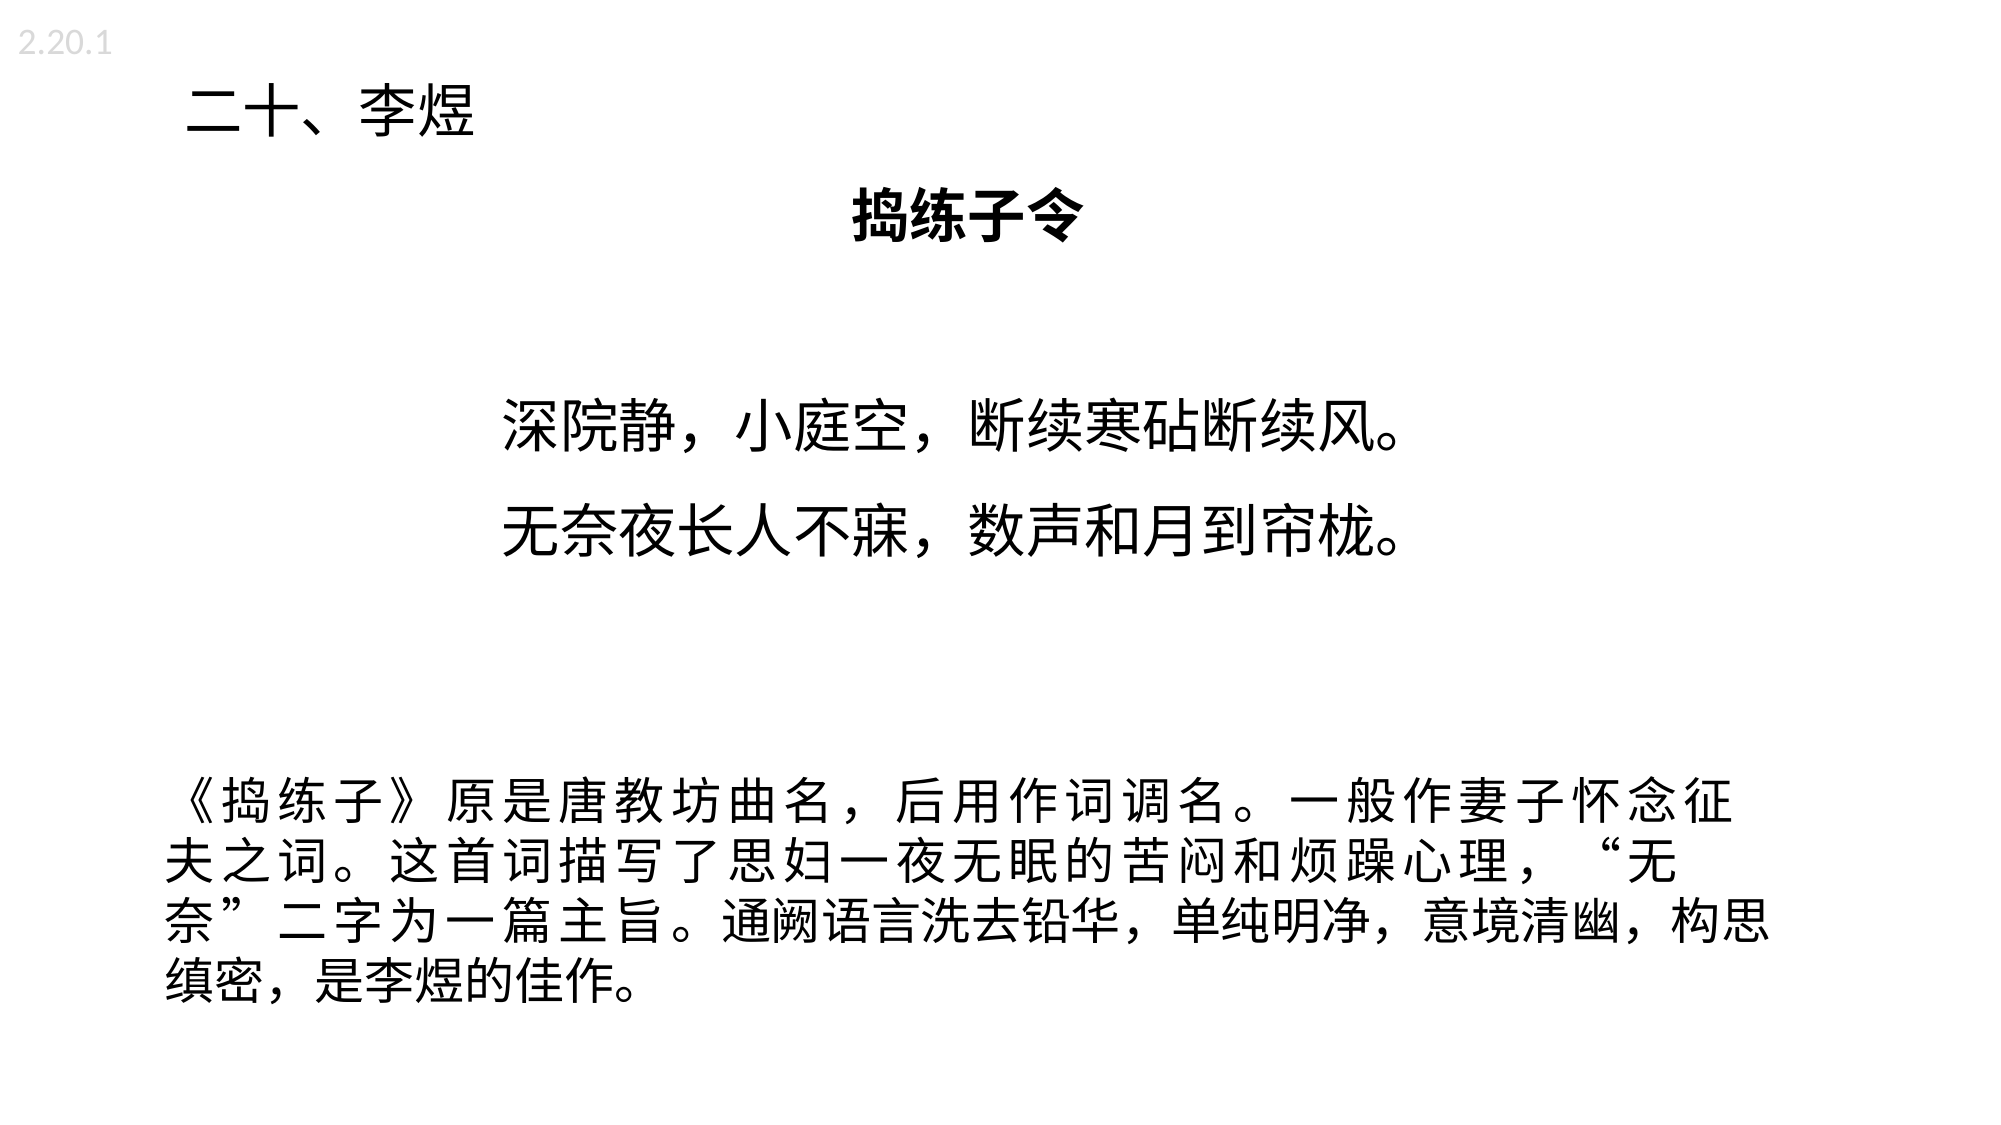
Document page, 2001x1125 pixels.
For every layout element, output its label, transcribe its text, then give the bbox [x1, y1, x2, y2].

text_box 2.20.1 [2, 9, 147, 69]
text_box 《捣练子》原是唐教坊曲名，后用作词调名。一般作妻子怀念征夫之词。这首词描写了思妇一夜无眠的苦闷和烦躁心理，“无奈”二字为一篇主旨。通阙语言洗去铅华，单纯明净，意境清幽，构思缜密，是李煜的佳作。 [75, 761, 1798, 1017]
text_box 二十、李煜 捣练子令 深院静，小庭空，断续寒砧断续风。 无奈夜长人不寐，数声和月到帘栊。 [104, 39, 1831, 565]
